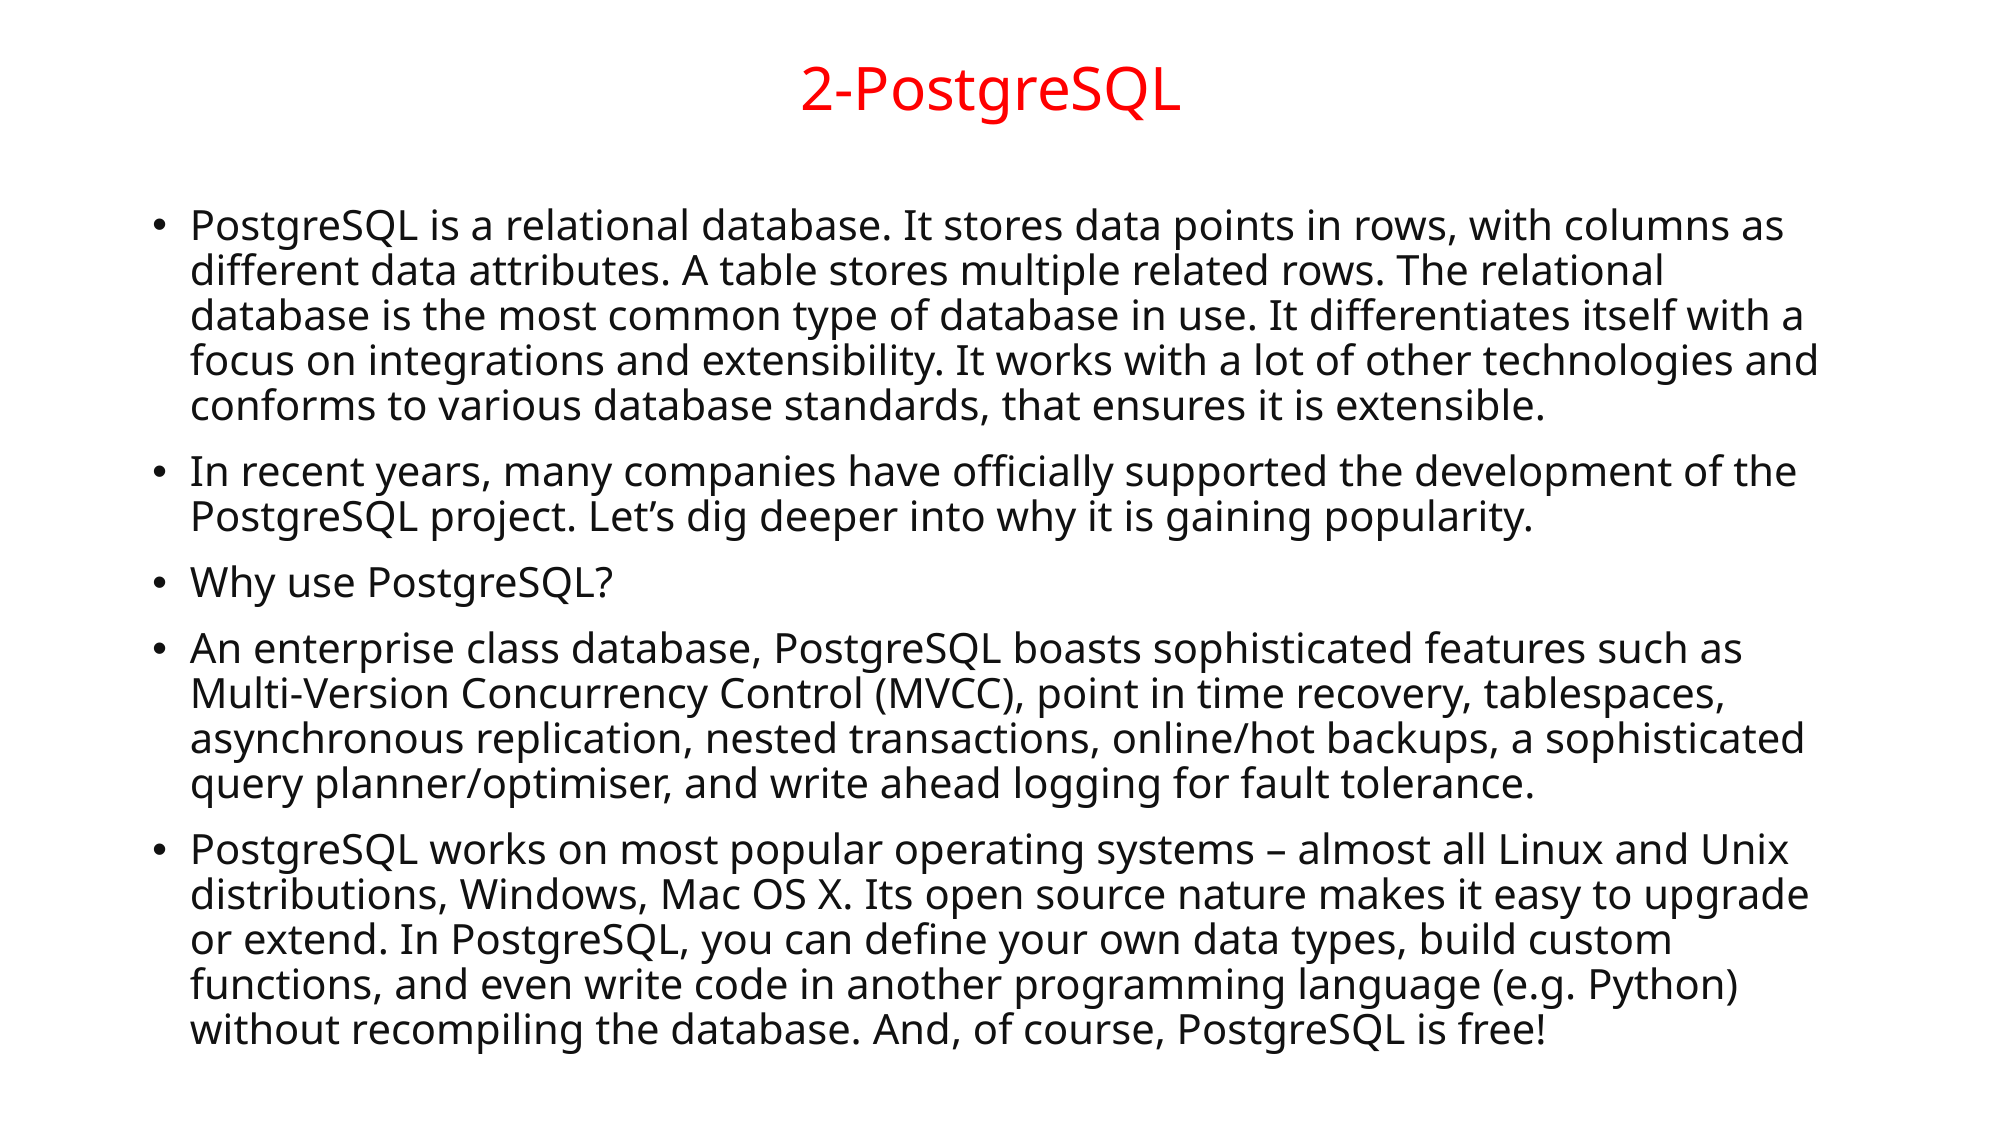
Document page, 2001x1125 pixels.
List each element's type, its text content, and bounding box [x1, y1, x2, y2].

list PostgreSQL is a relational database. It stores data points in rows, with columns as different data attributes. A table stores multiple related rows. The relational database is the most common type of database in use. It differentiates itself with a focus on integrations and extensibility. It works with a lot of other technologies and conforms to various database standards, that ensures it is extensible. In recent years, many companies have officially supported the development of the PostgreSQL project. Let’s dig deeper into why it is gaining popularity. Why use PostgreSQL? An enterprise class database, PostgreSQL boasts sophisticated features such as Multi-Version Concurrency Control (MVCC), point in time recovery, tablespaces, asynchronous replication, nested transactions, online/hot backups, a sophisticated query planner/optimiser, and write ahead logging for fault tolerance. PostgreSQL works on most popular operating systems – almost all Linux and Unix distributions, Windows, Mac OS X. Its open source nature makes it easy to upgrade or extend. In PostgreSQL, you can define your own data types, build custom functions, and even write code in another programming language (e.g. Python) without recompiling the database. And, of course, PostgreSQL is free! [137, 197, 1863, 1125]
title 2-PostgreSQL [137, 44, 1863, 133]
